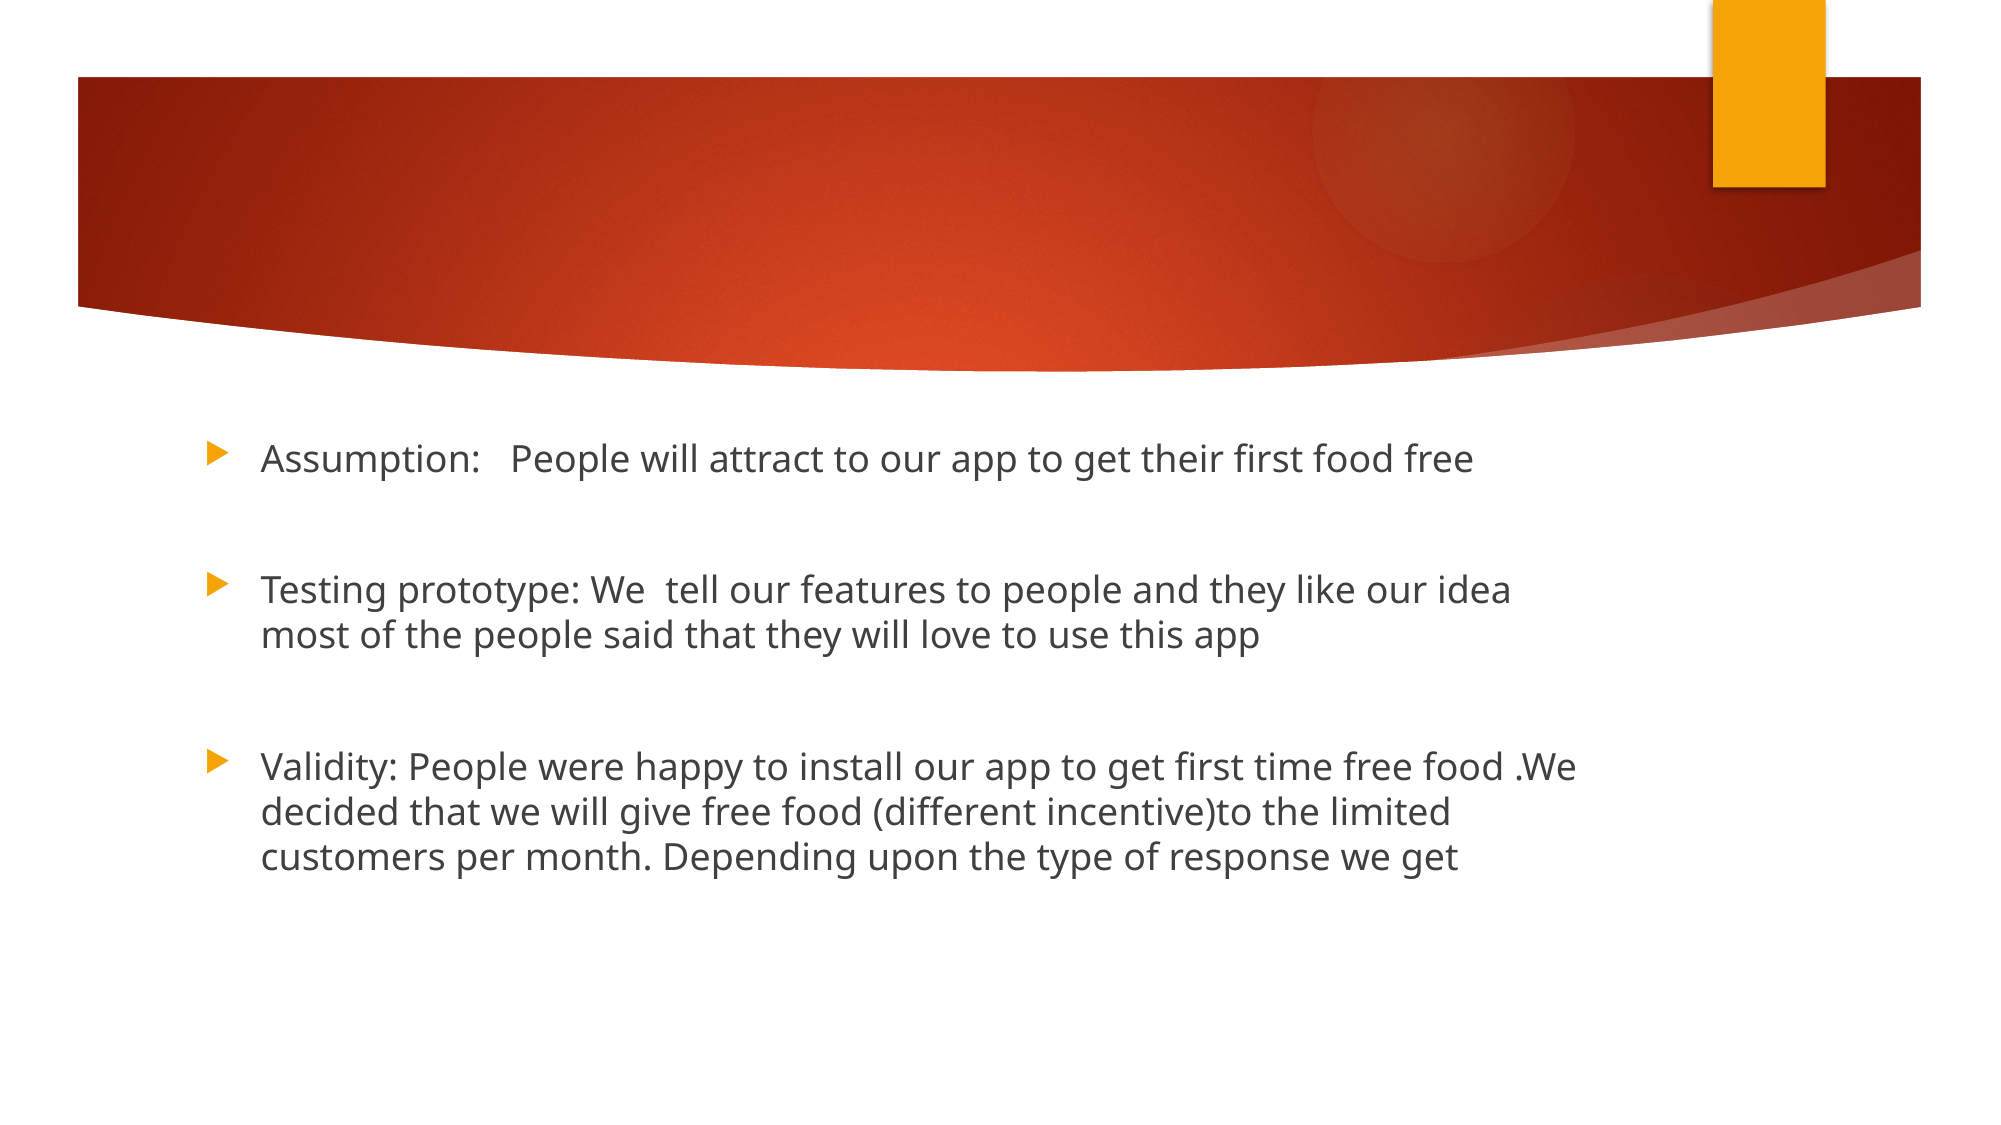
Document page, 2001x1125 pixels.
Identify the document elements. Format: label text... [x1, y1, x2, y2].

list Assumption: People will attract to our app to get their first food free Testing prototype: We tell our features to people and they like our idea most of the people said that they will love to use this app Validity: People were happy to install our app to get first time free food .We decided that we will give free food (different incentive)to the limited customers per month. Depending upon the type of response we get [189, 427, 1627, 988]
